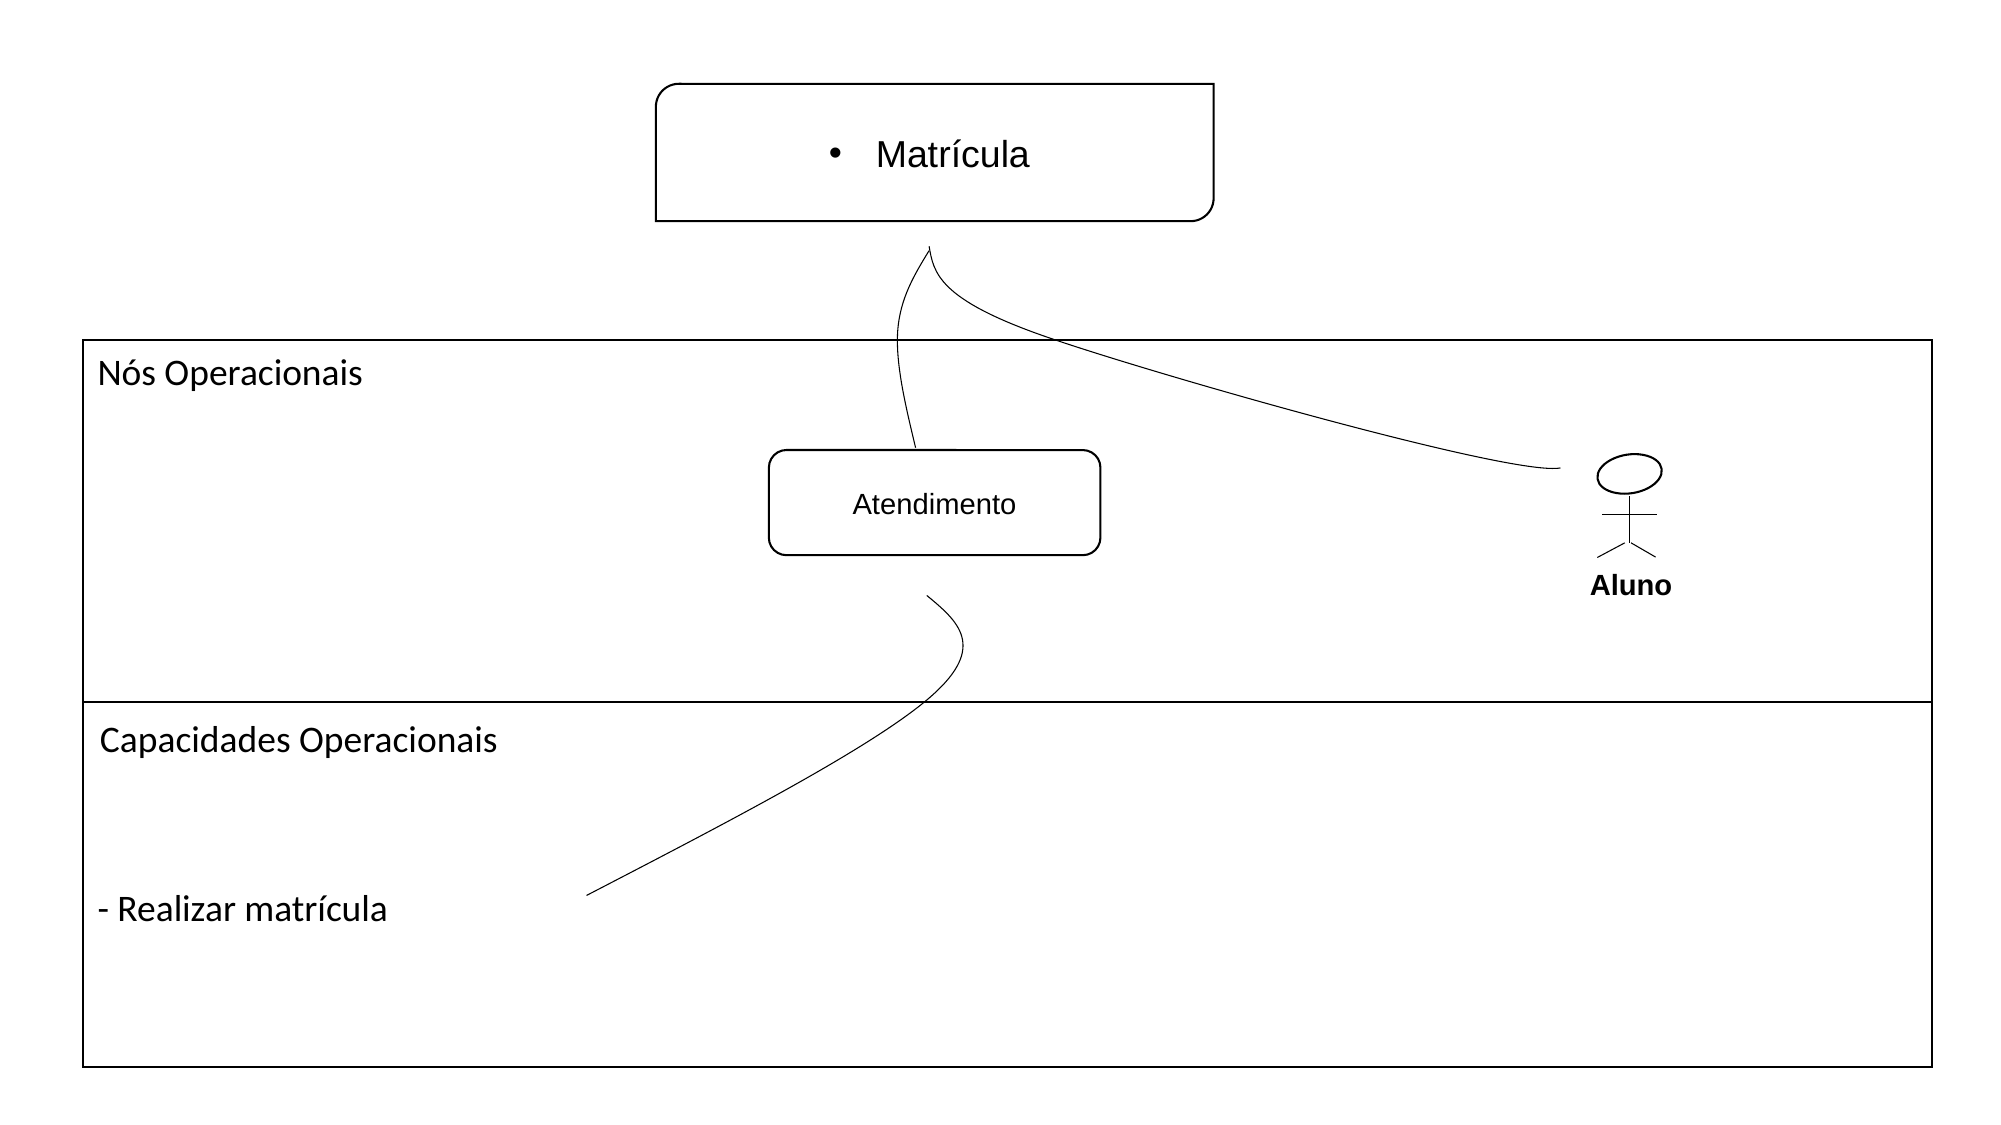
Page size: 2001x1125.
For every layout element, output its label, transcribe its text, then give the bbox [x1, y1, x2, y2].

text_box Atendimento [767, 448, 1102, 557]
text_box Capacidades Operacionais [85, 707, 513, 768]
text_box Aluno [1534, 558, 1728, 609]
text_box [896, 250, 930, 448]
text_box Nós Operacionais [82, 339, 1933, 701]
text_box - Realizar matrícula [82, 701, 1933, 1068]
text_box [1597, 454, 1663, 558]
text_box Matrícula [654, 82, 1215, 223]
text_box [928, 246, 1561, 470]
text_box [586, 595, 964, 896]
